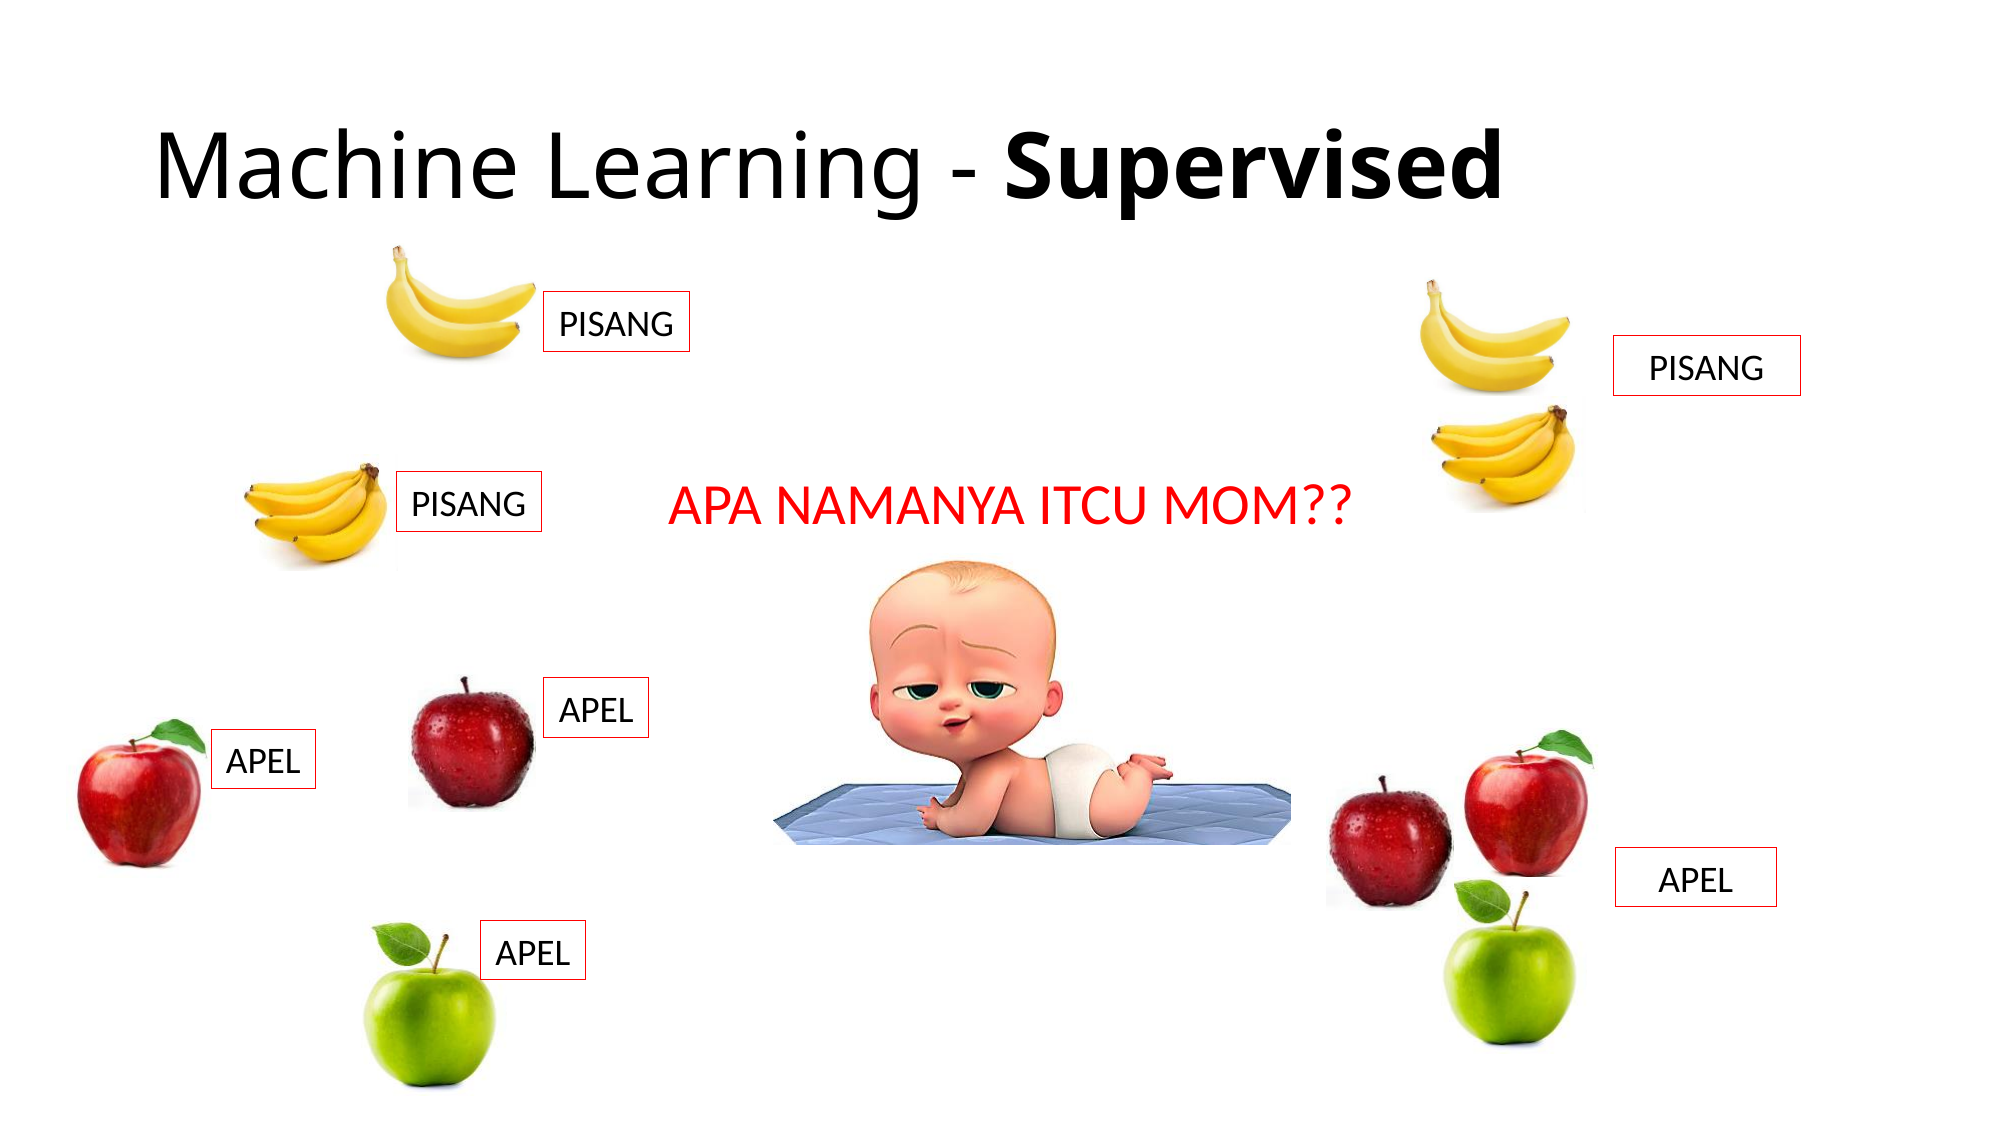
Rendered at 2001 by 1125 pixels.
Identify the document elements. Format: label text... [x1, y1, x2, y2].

picture [1398, 277, 1586, 513]
text_box PISANG [1613, 335, 1801, 396]
text_box PISANG [552, 291, 690, 352]
title Machine Learning - Supervised [137, 59, 1863, 278]
picture [66, 701, 228, 878]
picture [1326, 712, 1616, 1054]
text_box APEL [228, 729, 316, 789]
text_box APEL [1615, 847, 1777, 907]
text_box APA NAMANYA ITCU MOM?? [654, 458, 1370, 544]
picture [408, 666, 536, 812]
text_box PISANG [398, 471, 542, 532]
picture [773, 553, 1291, 845]
picture [364, 243, 552, 367]
picture [345, 920, 507, 1096]
text_box APEL [507, 920, 586, 980]
text_box APEL [543, 677, 649, 738]
picture [235, 454, 398, 571]
